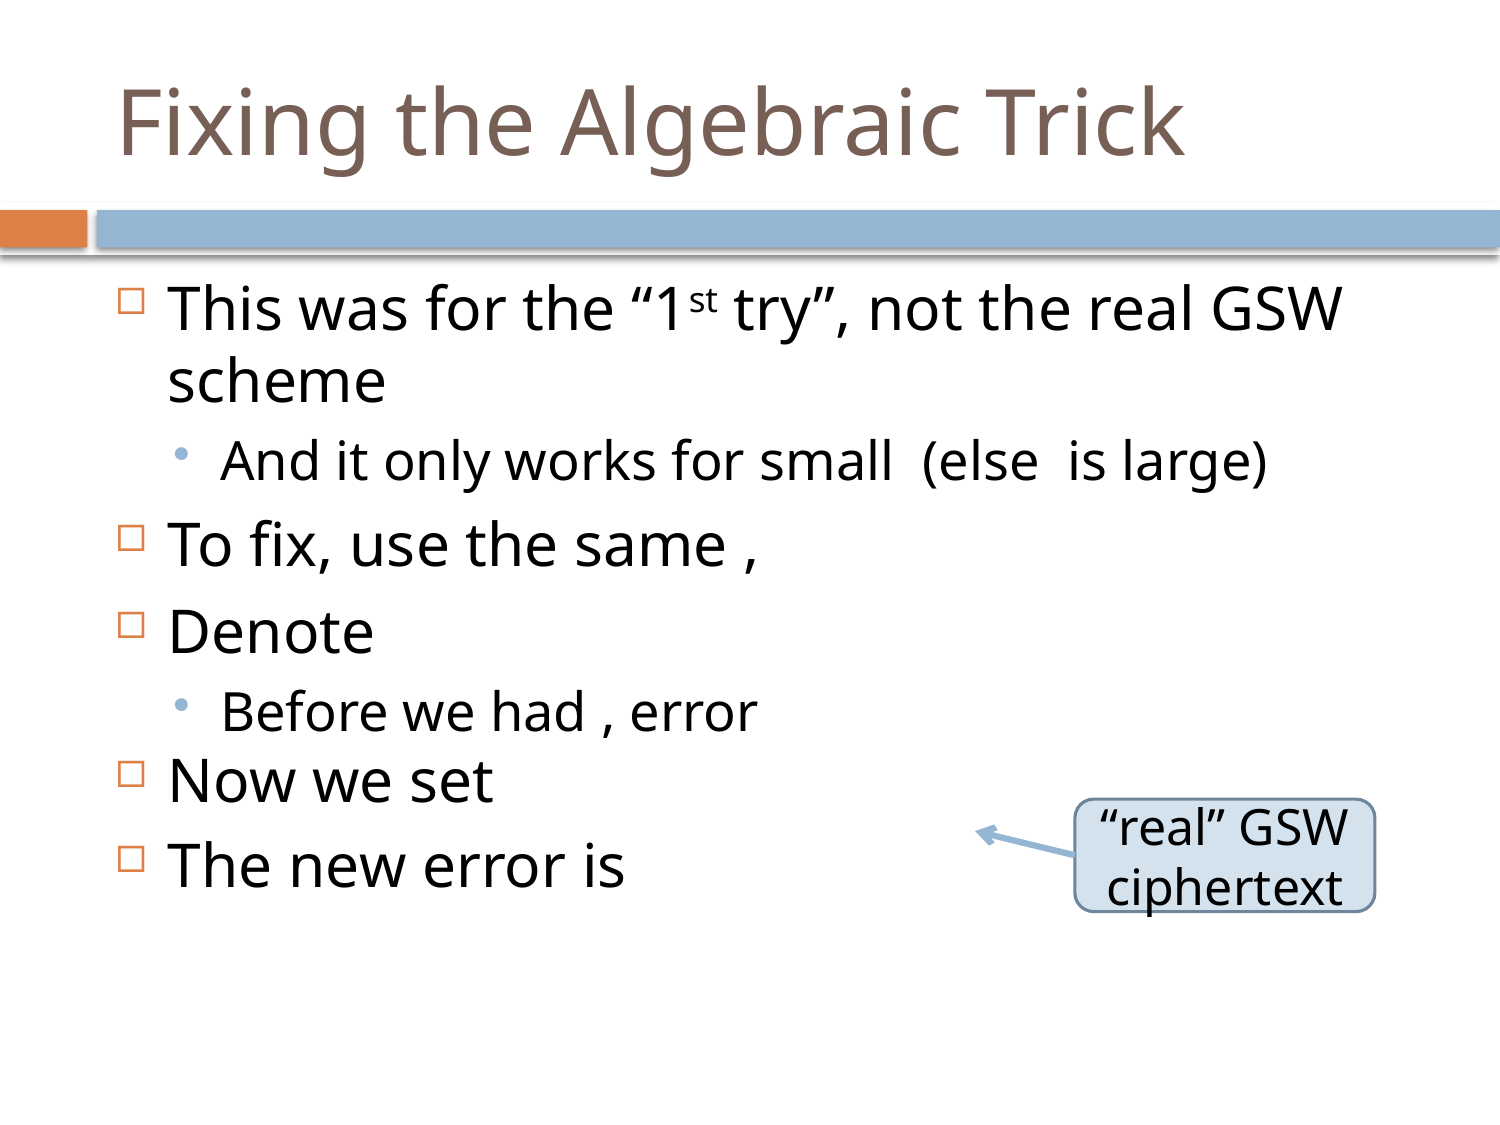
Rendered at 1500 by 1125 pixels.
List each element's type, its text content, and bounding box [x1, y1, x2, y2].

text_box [974, 798, 1376, 912]
title Fixing the Algebraic Trick [100, 37, 1438, 200]
